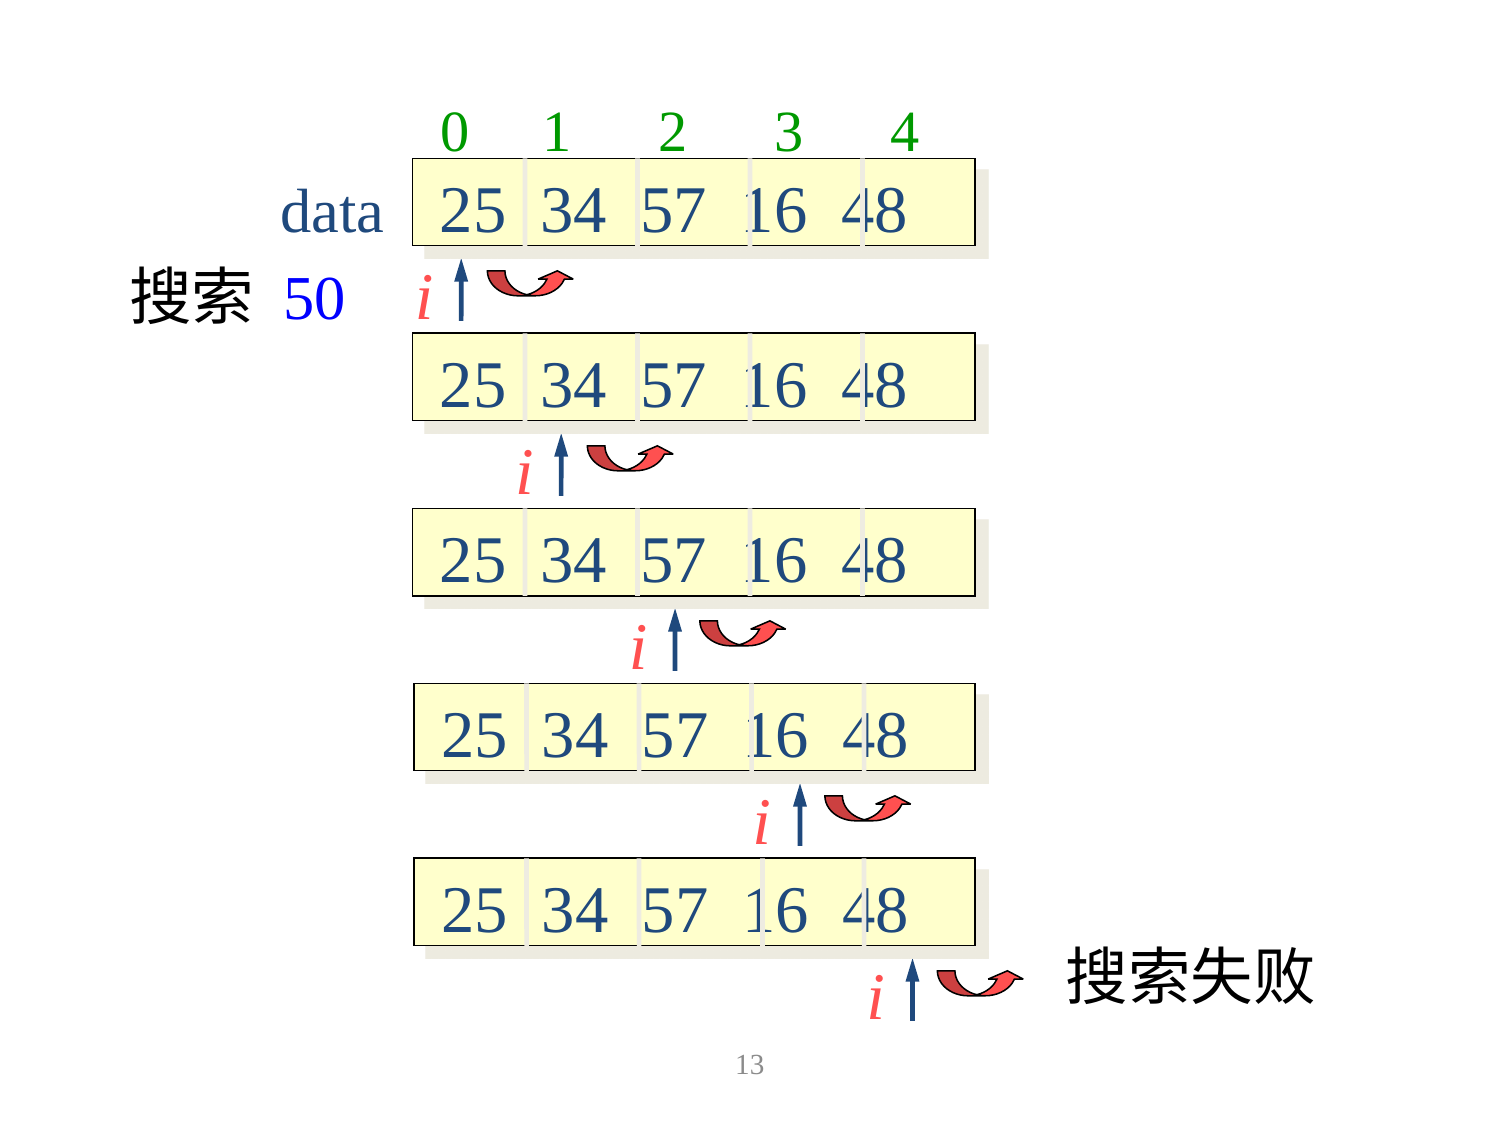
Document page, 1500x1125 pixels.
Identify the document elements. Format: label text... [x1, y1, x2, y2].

slide_number 13 [512, 1050, 988, 1100]
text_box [120, 85, 1332, 1042]
